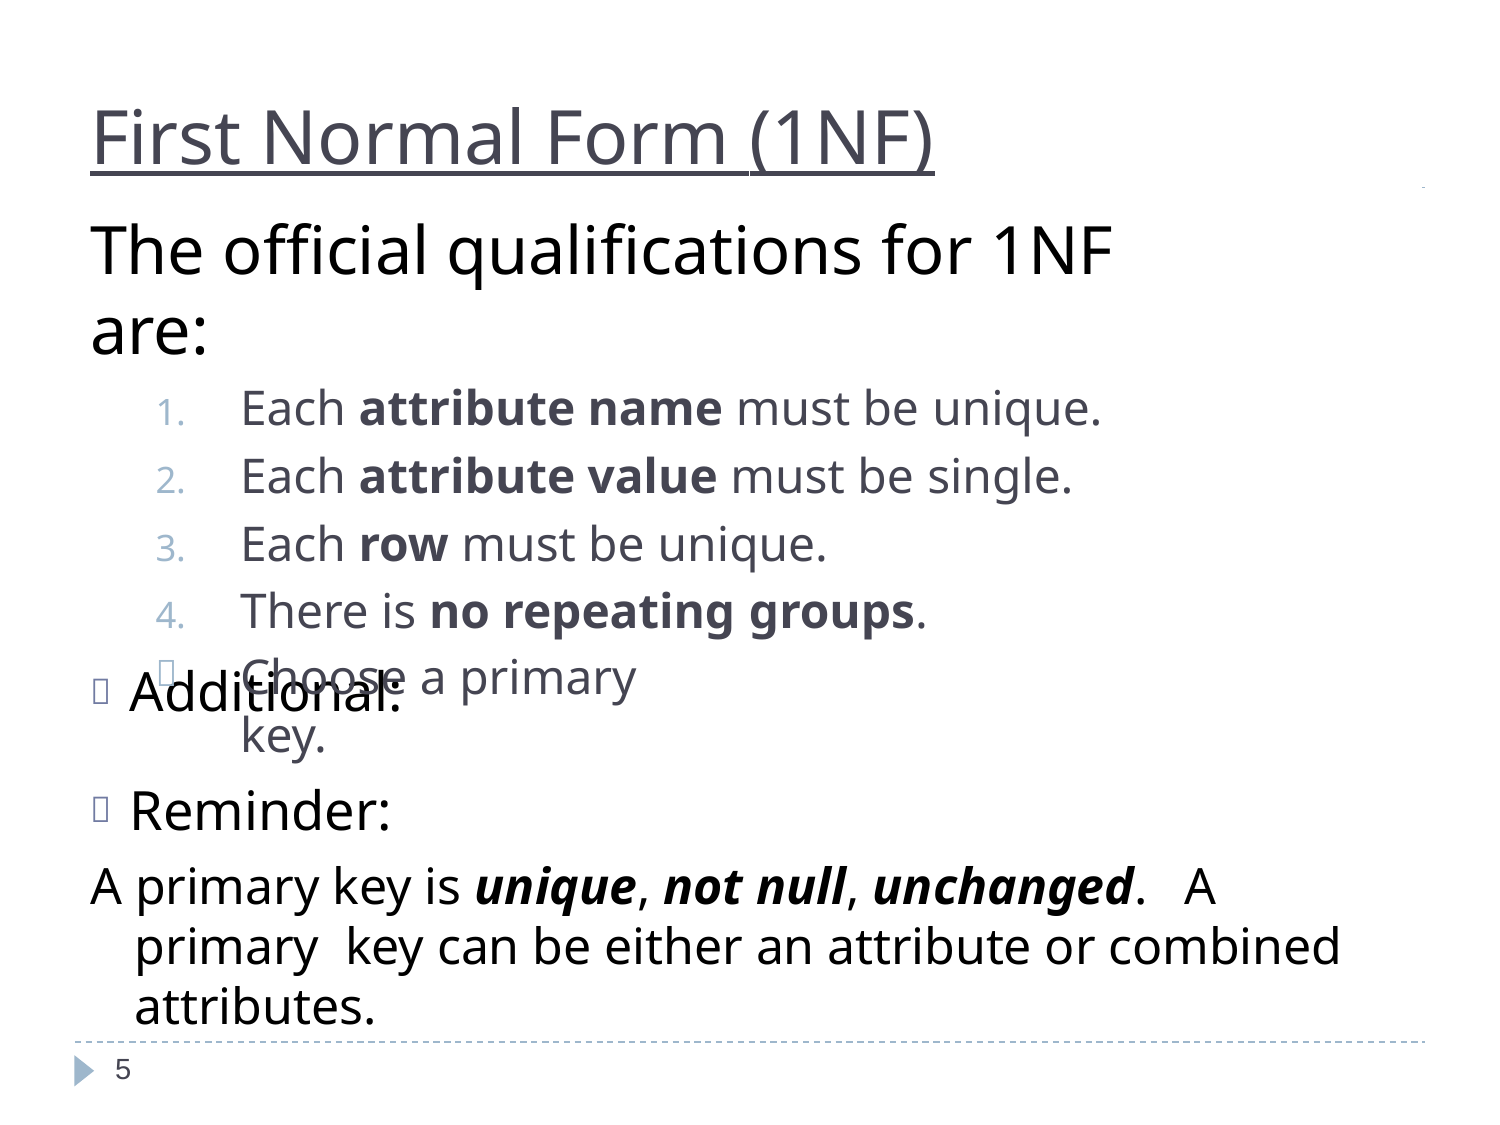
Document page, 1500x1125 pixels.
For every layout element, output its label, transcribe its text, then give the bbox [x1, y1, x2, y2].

text_box  [153, 647, 182, 694]
text_box 5 [110, 1051, 136, 1086]
text_box The official qualifications for 1NF are: Each attribute name must be unique. Each attribute value must be single. Each row must be unique. There is no repeating groups.  Additional: [87, 190, 1239, 724]
text_box Choose a primary key. [237, 644, 722, 753]
text_box [74, 1055, 95, 1087]
title First Normal Form (1NF) [80, 87, 1420, 278]
text_box  Reminder: A primary key is unique, not null, unchanged. A primary key can be either an attribute or combined attributes. [87, 753, 1389, 1035]
